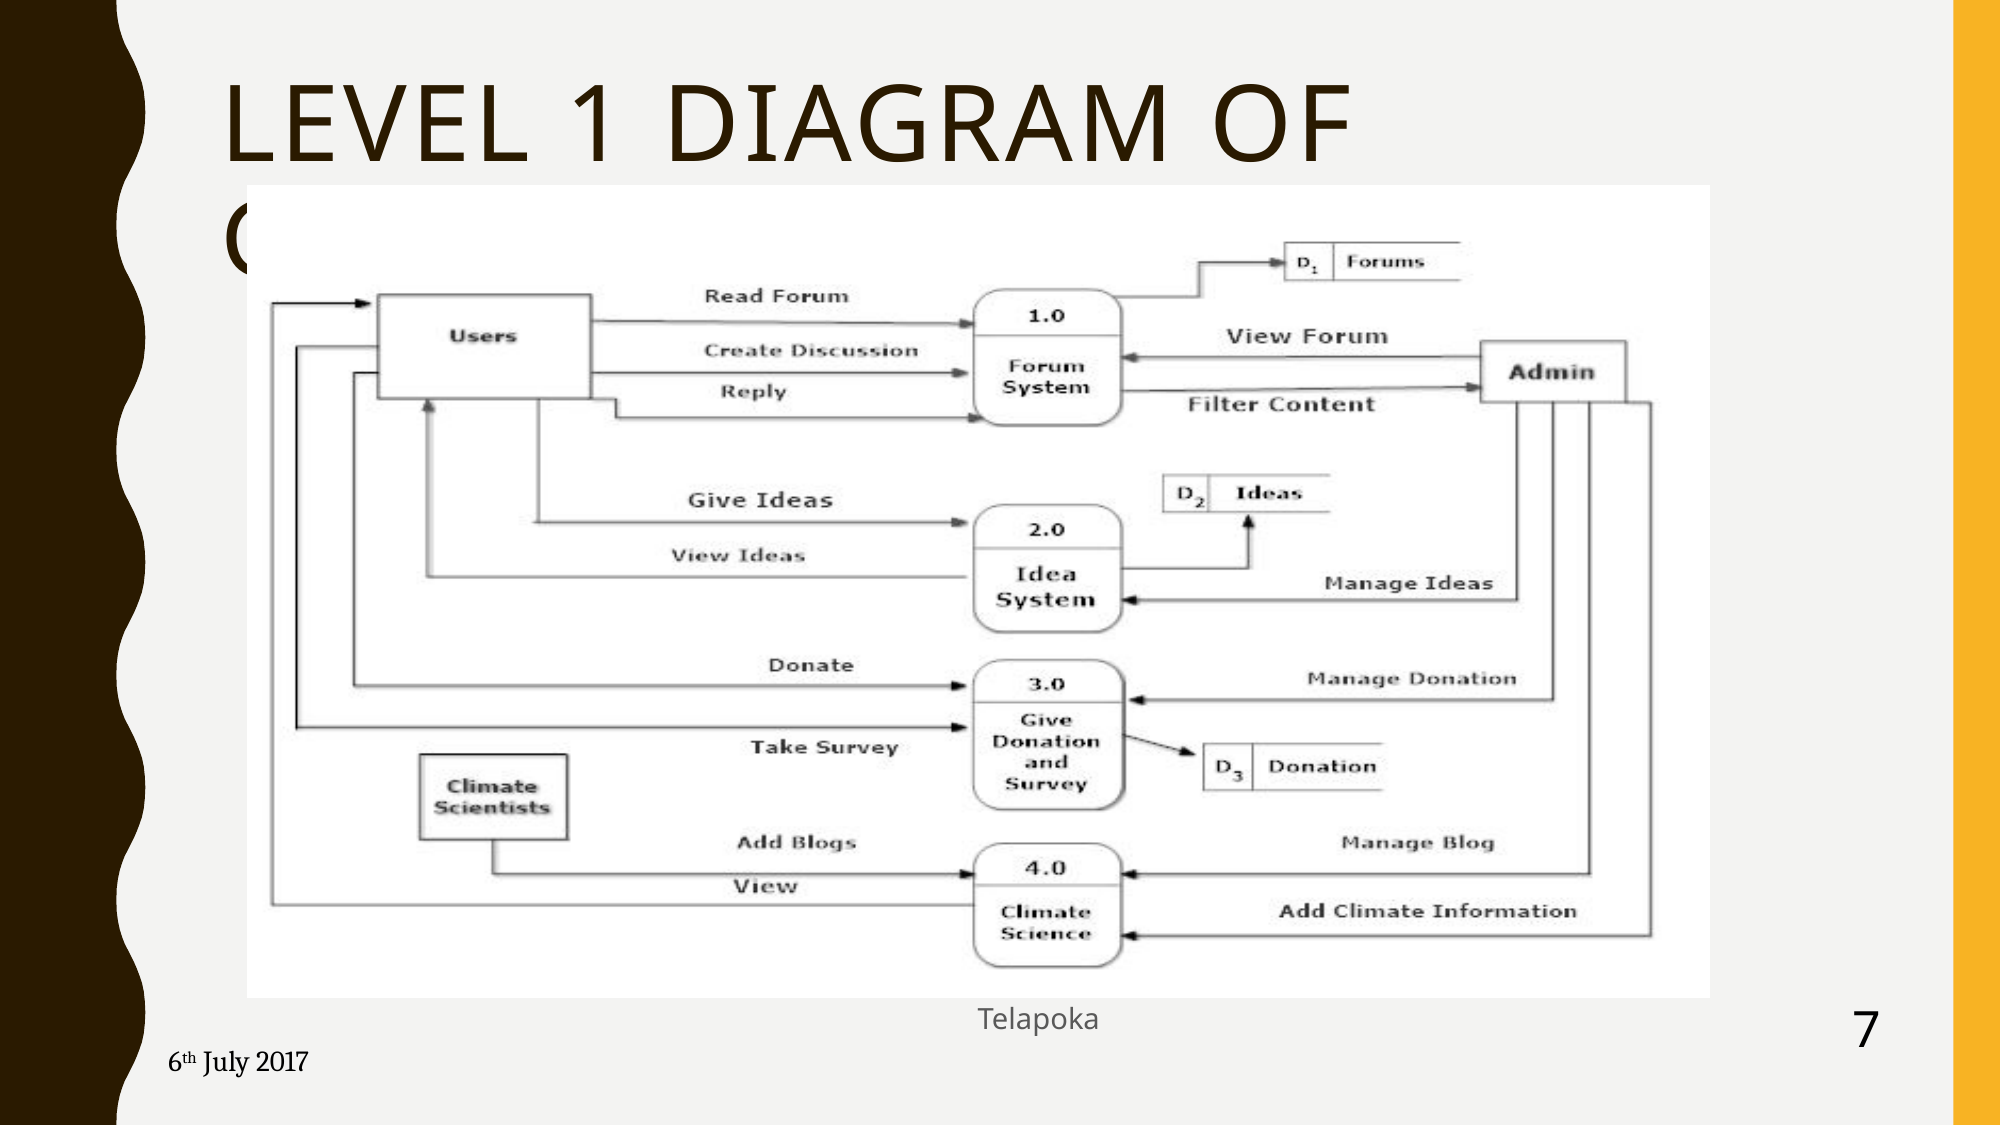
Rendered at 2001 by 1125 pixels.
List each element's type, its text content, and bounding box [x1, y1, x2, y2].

text_box 6th July 2017 [110, 1025, 325, 1086]
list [247, 185, 1710, 998]
title Level 1 Diagram of Greener Earth: [205, 62, 1875, 308]
slide_number 7 [1779, 991, 1955, 1072]
footer Telapoka [683, 998, 1317, 1043]
